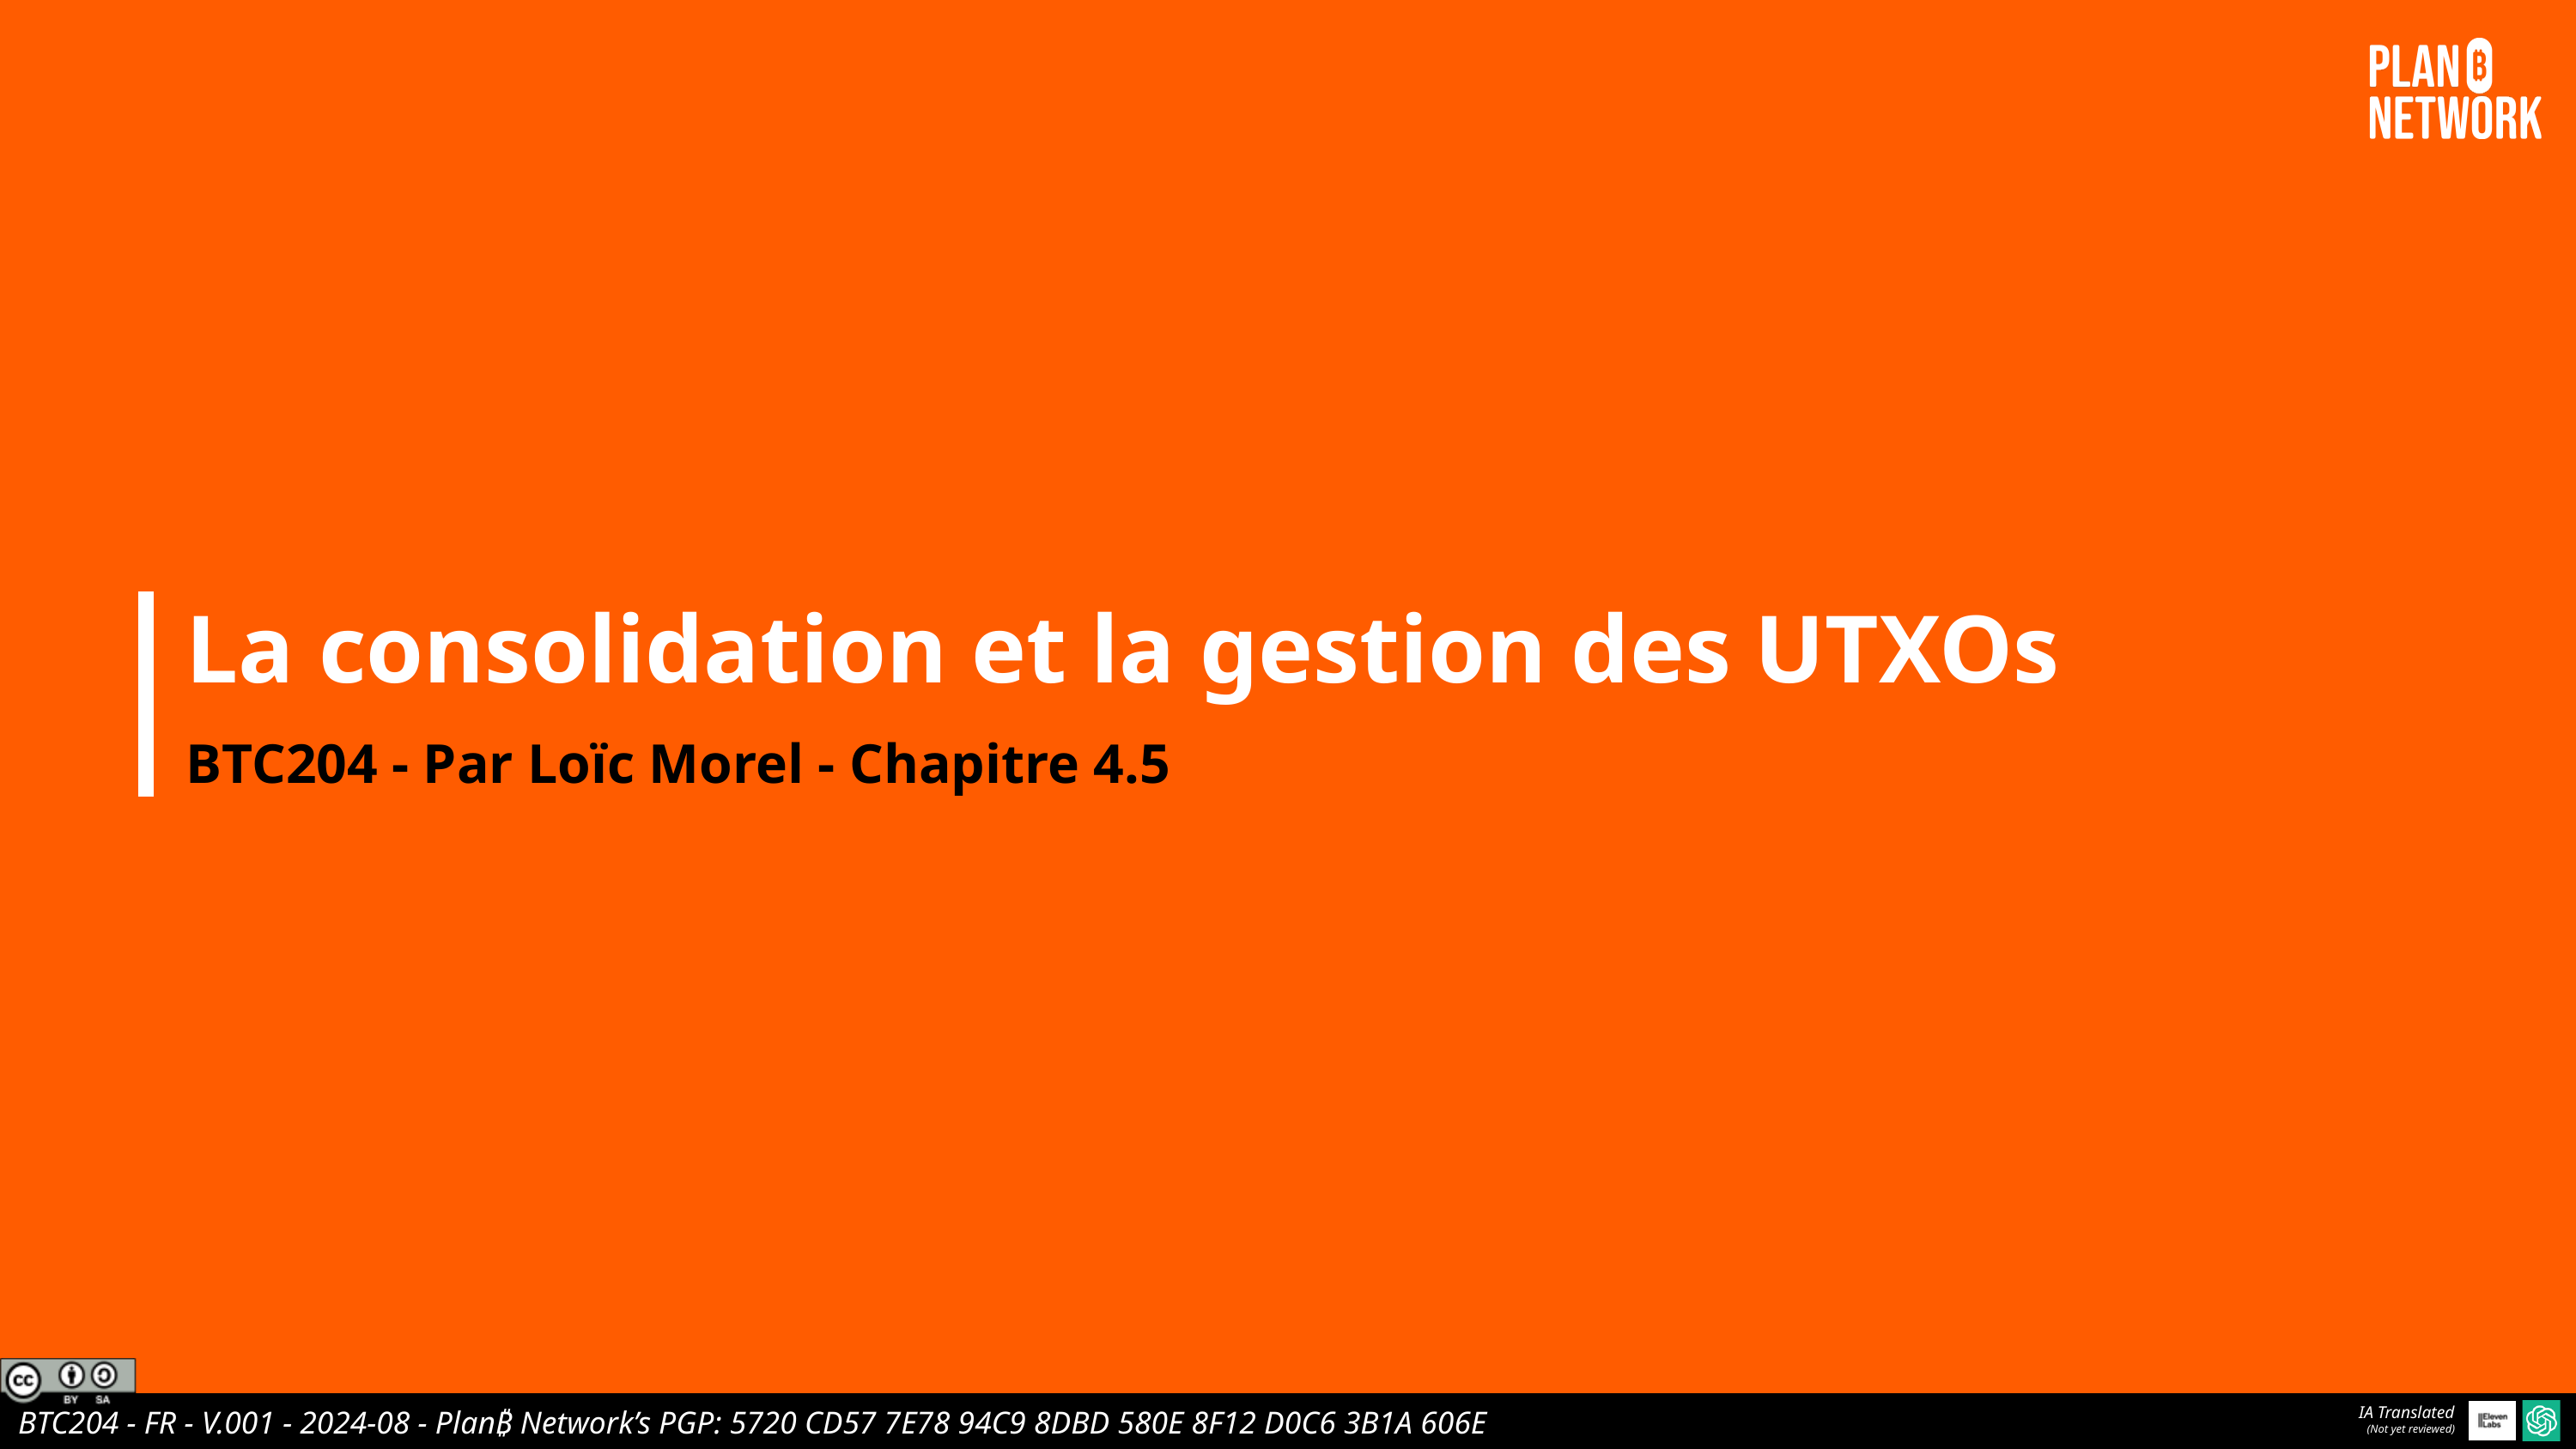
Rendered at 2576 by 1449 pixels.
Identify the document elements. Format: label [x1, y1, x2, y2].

text_box [138, 591, 155, 797]
text_box [0, 1392, 2576, 1449]
text_box [2522, 1399, 2561, 1442]
text_box [0, 0, 2576, 1390]
text_box [2468, 1400, 2517, 1440]
